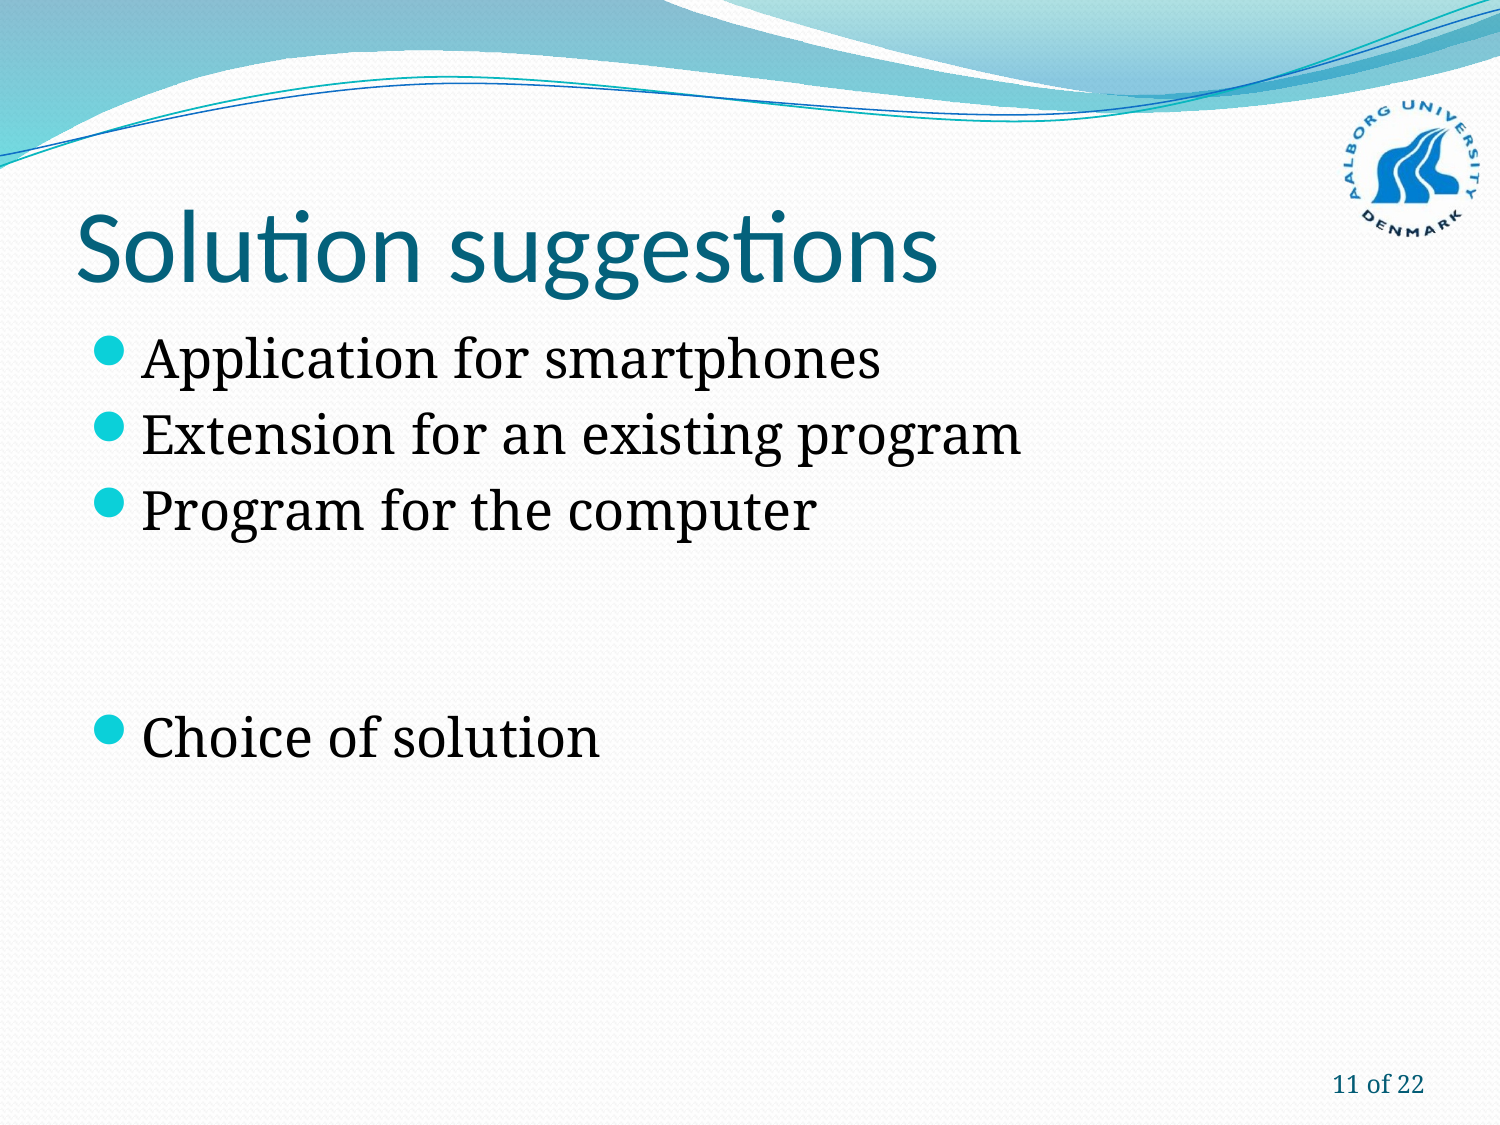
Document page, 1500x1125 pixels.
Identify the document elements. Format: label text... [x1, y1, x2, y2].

title Solution suggestions [75, 115, 1425, 303]
slide_number 11 [1299, 1042, 1425, 1103]
list Application for smartphones Extension for an existing program Program for the computer Choice of solution [75, 317, 1425, 1038]
picture [1322, 79, 1500, 257]
